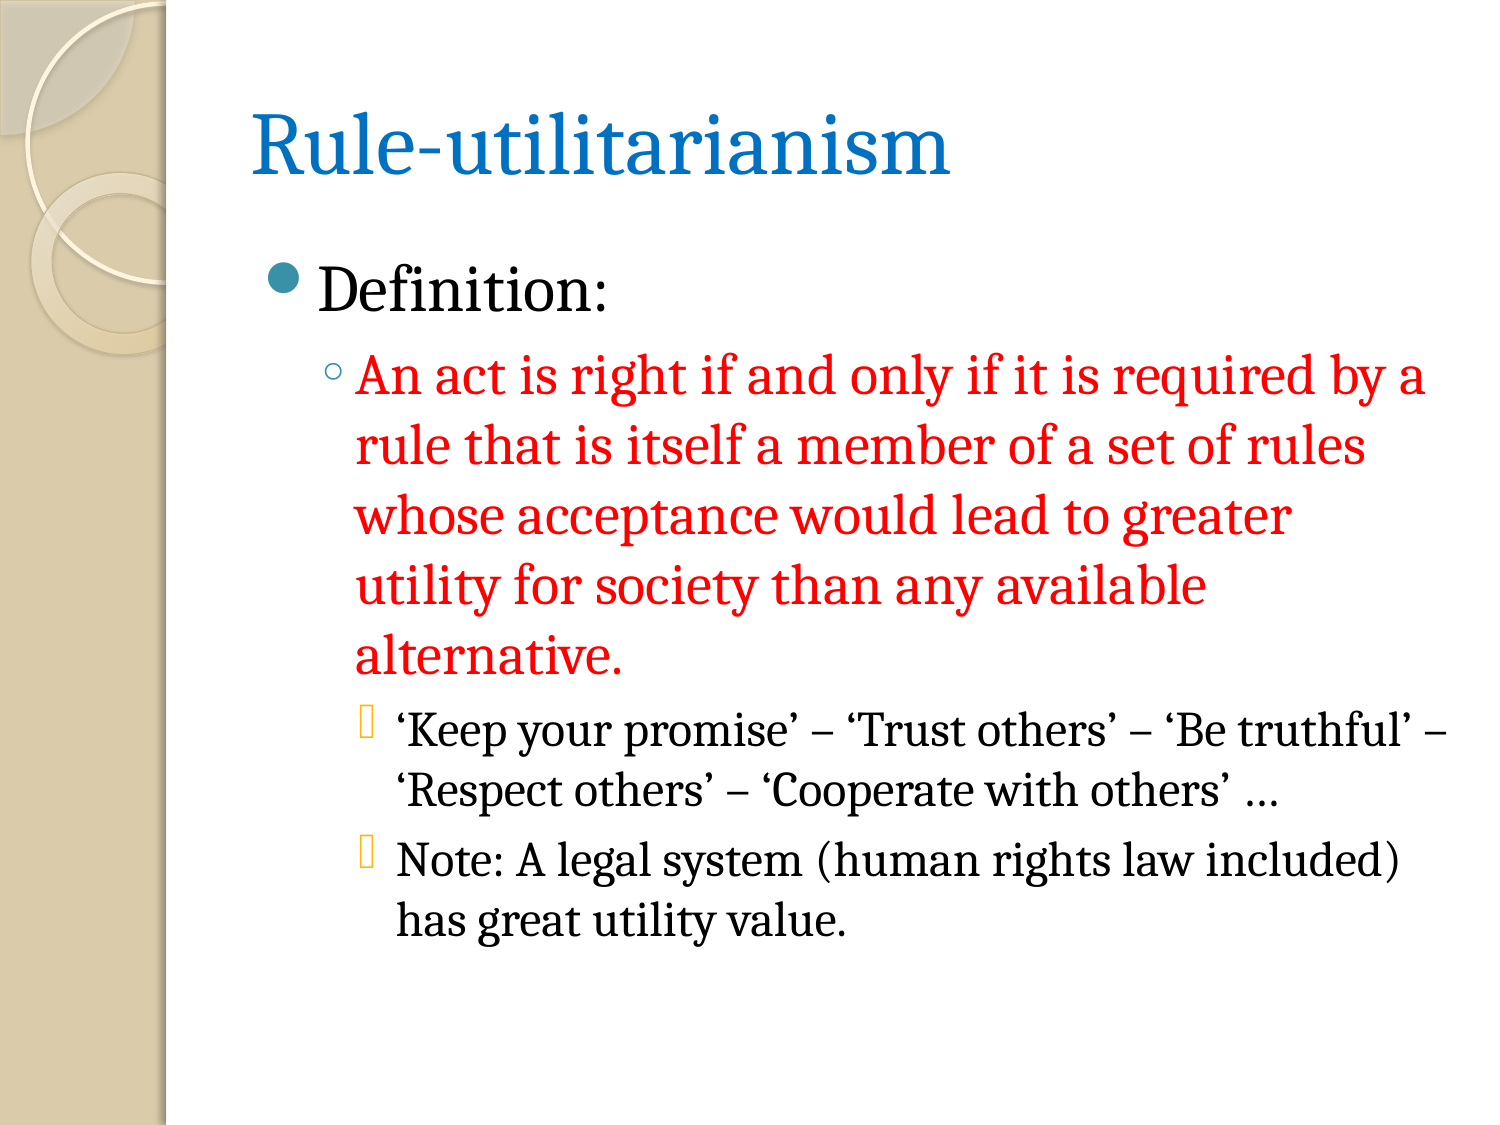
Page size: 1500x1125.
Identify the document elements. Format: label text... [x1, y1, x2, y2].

title Rule-utilitarianism [235, 45, 1466, 233]
list Definition: An act is right if and only if it is required by a rule that is itself a member of a set of rules whose acceptance would lead to greater utility for society than any available alternative. ‘Keep your promise’ – ‘Trust others’ – ‘Be truthful’ – ‘Respect others’ – ‘Cooperate with others’ … Note: A legal system (human rights law included) has great utility value. [235, 237, 1466, 1025]
